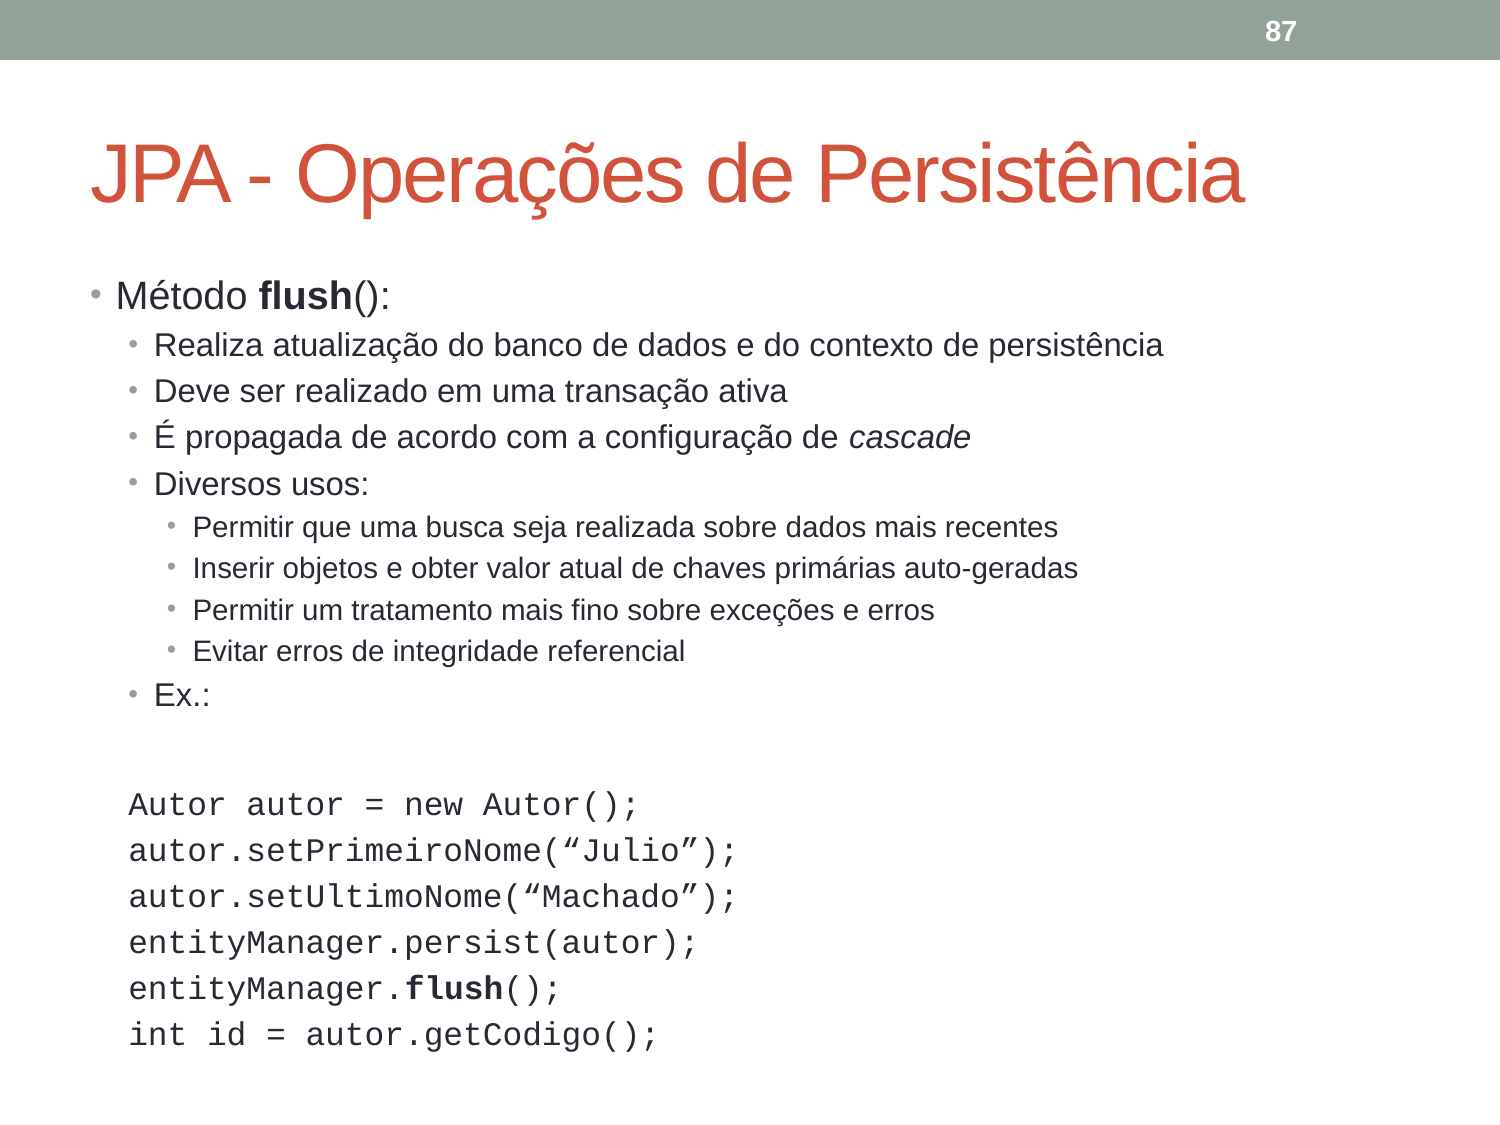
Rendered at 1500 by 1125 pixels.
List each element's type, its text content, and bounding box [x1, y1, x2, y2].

title JPA - Operações de Persistência [75, 87, 1425, 250]
list Método flush(): Realiza atualização do banco de dados e do contexto de persistência Deve ser realizado em uma transação ativa É propagada de acordo com a configuração de cascade Diversos usos: Permitir que uma busca seja realizada sobre dados mais recentes Inserir objetos e obter valor atual de chaves primárias auto-geradas Permitir um tratamento mais fino sobre exceções e erros Evitar erros de integridade referencial Ex.: Autor autor = new Autor(); autor.setPrimeiroNome(“Julio”); autor.setUltimoNome(“Machado”); entityManager.persist(autor); entityManager.flush(); int id = autor.getCodigo(); [75, 262, 1425, 1063]
slide_number 87 [1250, 3, 1425, 57]
